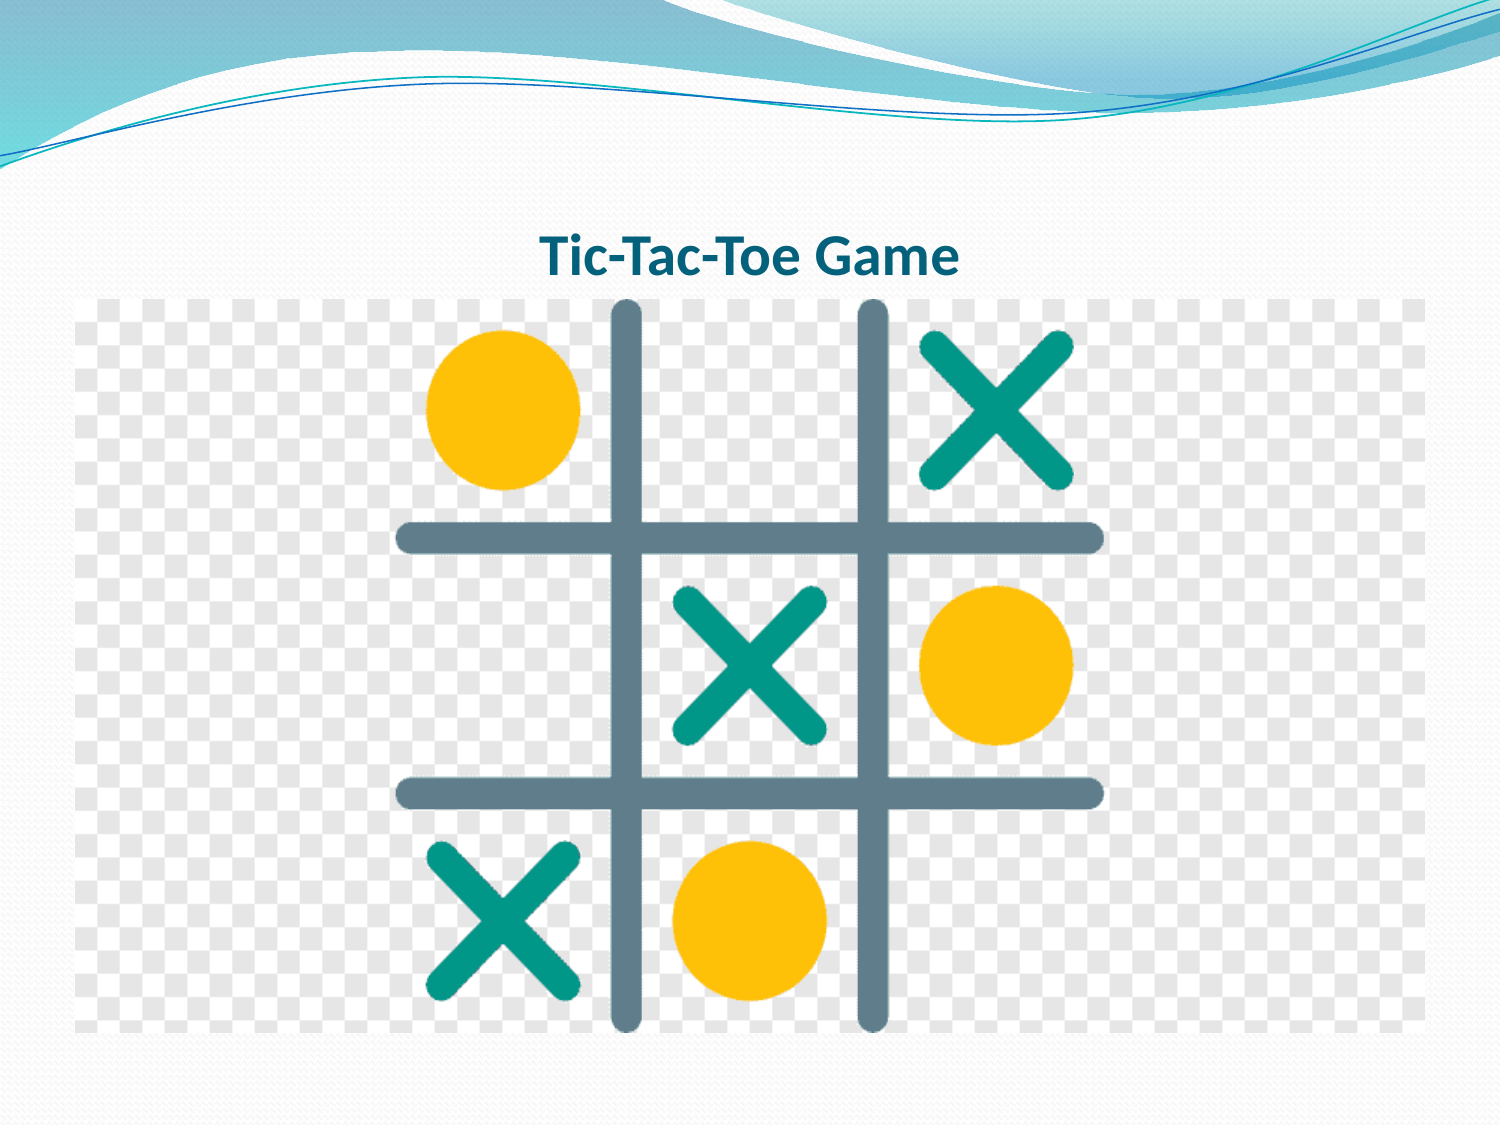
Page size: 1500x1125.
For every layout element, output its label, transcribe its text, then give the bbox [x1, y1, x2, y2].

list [74, 299, 1426, 1033]
title Tic-Tac-Toe Game [75, 137, 1425, 288]
